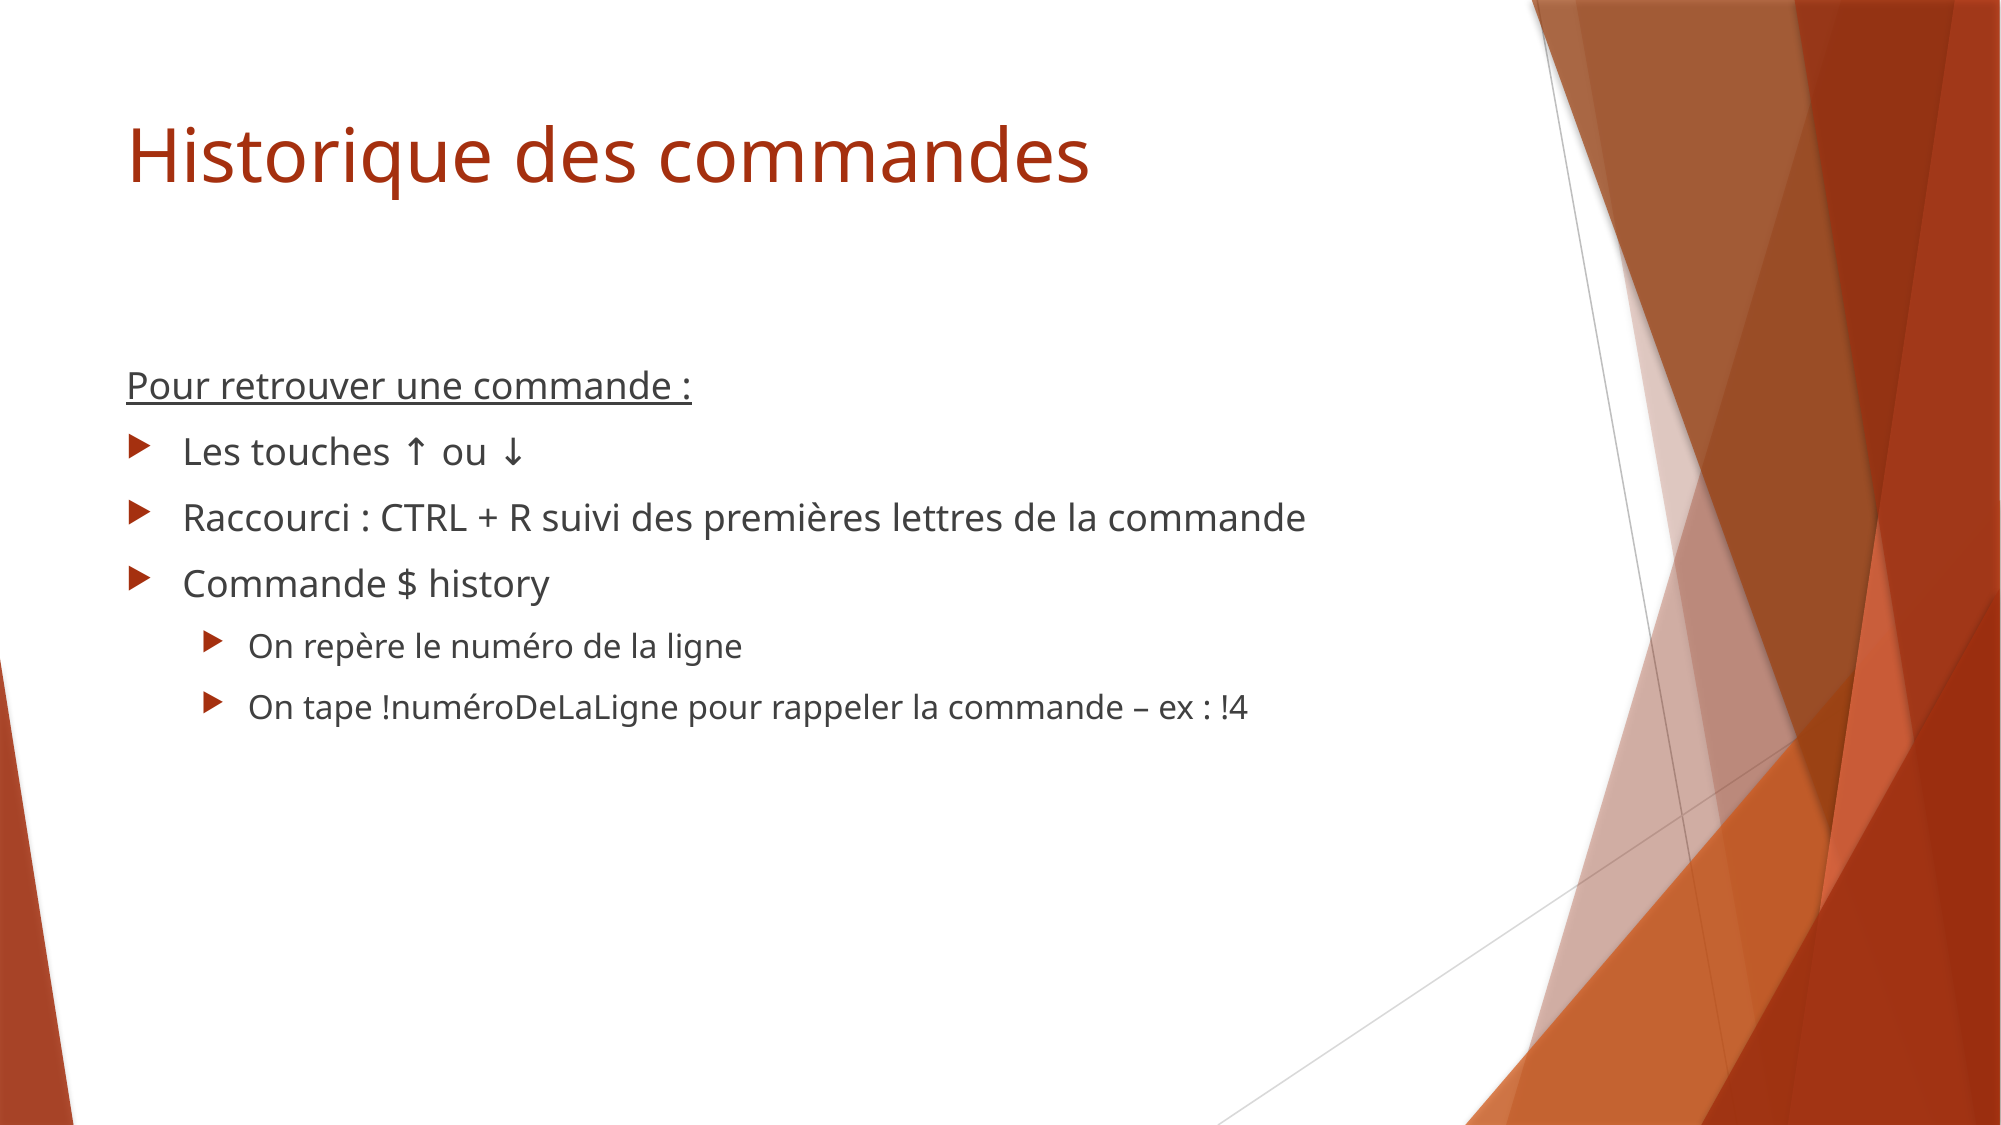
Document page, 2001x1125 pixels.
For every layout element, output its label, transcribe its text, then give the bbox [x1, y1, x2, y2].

list Pour retrouver une commande : Les touches ↑ ou ↓ Raccourci : CTRL + R suivi des premières lettres de la commande Commande $ history On repère le numéro de la ligne On tape !numéroDeLaLigne pour rappeler la commande – ex : !4 [111, 354, 1522, 992]
title Historique des commandes [111, 99, 1522, 317]
